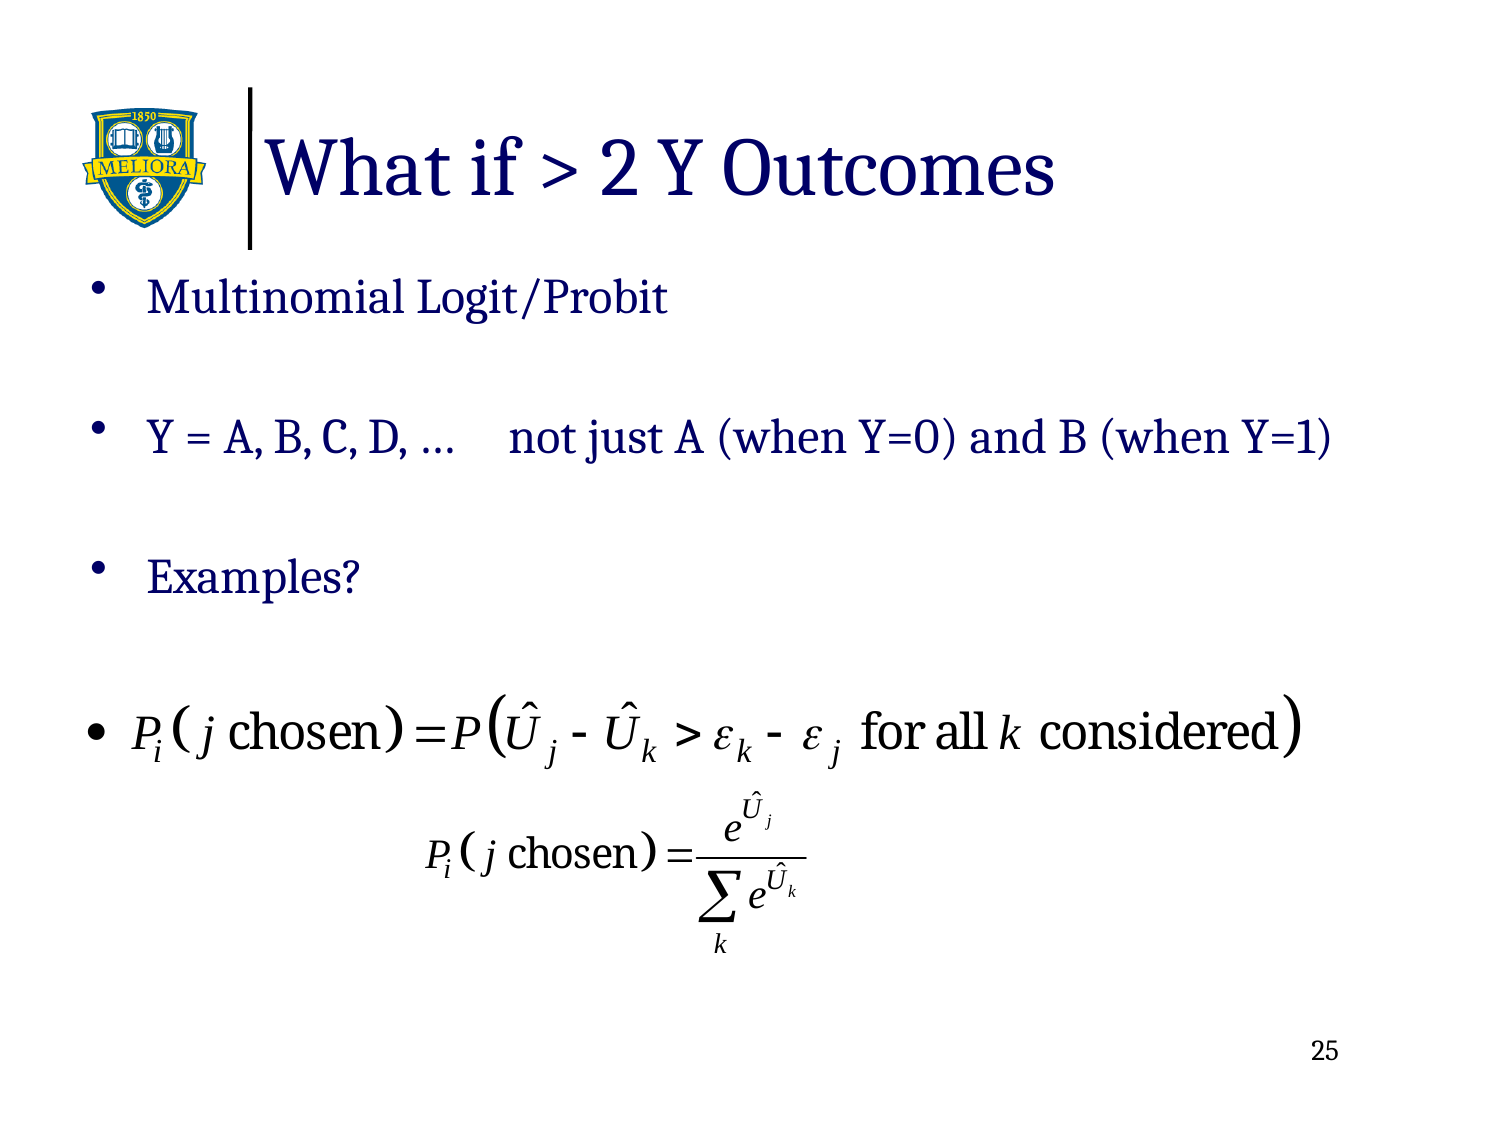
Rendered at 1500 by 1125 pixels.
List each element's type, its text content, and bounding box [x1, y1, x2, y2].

slide_number 25 [1150, 1023, 1500, 1102]
picture [82, 108, 213, 238]
list Multinomial Logit/Probit Y = A, B, C, D, … not just A (when Y=0) and B (when Y=1) Examples? [75, 256, 1425, 988]
title What if > 2 Y Outcomes [249, 87, 1450, 238]
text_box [82, 687, 1309, 787]
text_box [417, 783, 814, 963]
